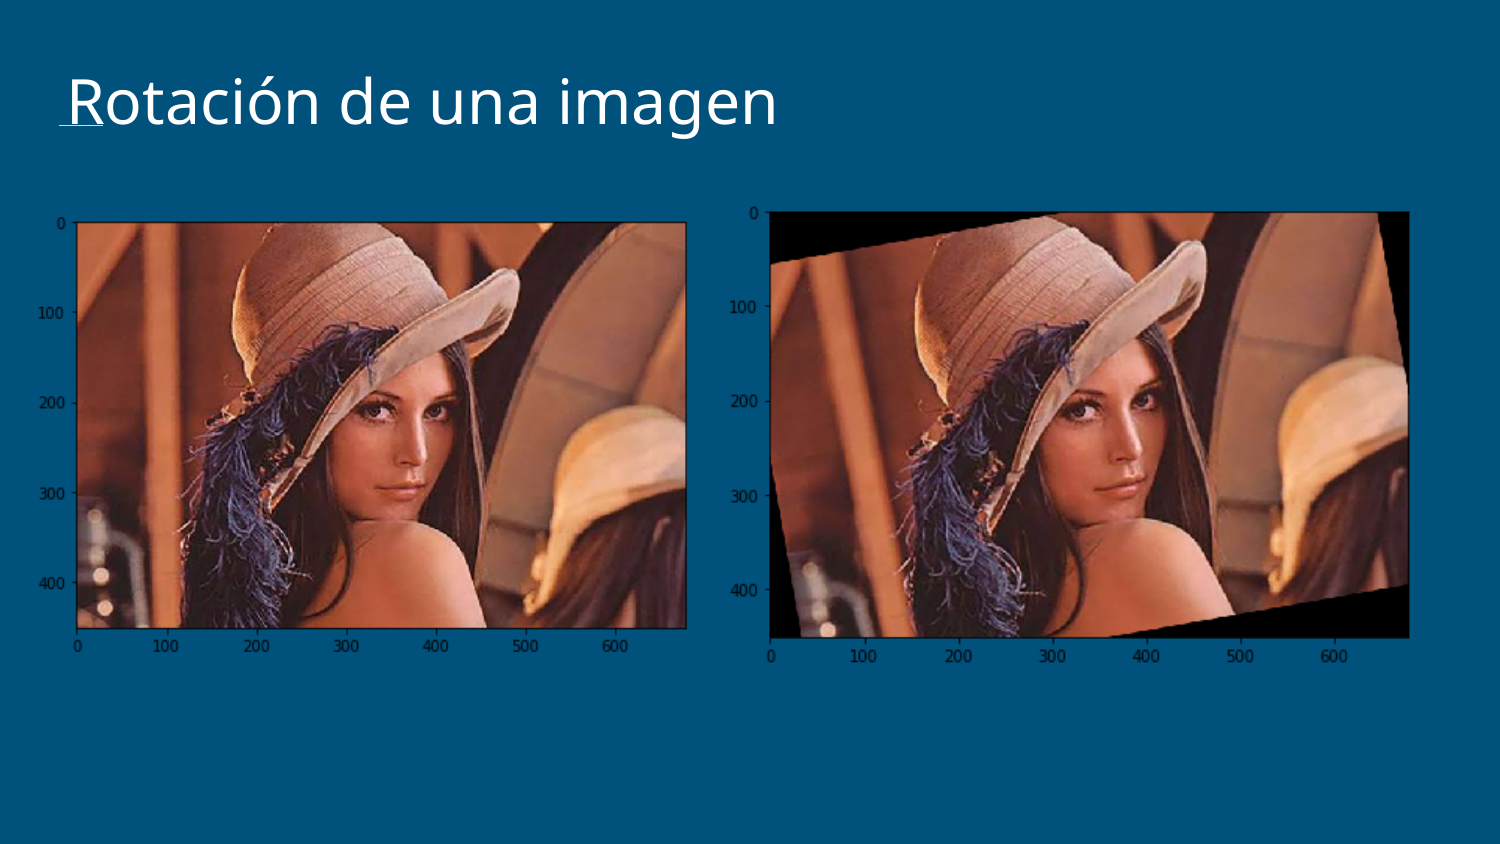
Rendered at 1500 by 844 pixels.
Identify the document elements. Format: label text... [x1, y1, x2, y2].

picture [77, 222, 686, 629]
picture [768, 212, 1409, 642]
title Rotación de una imagen [51, 31, 1449, 152]
